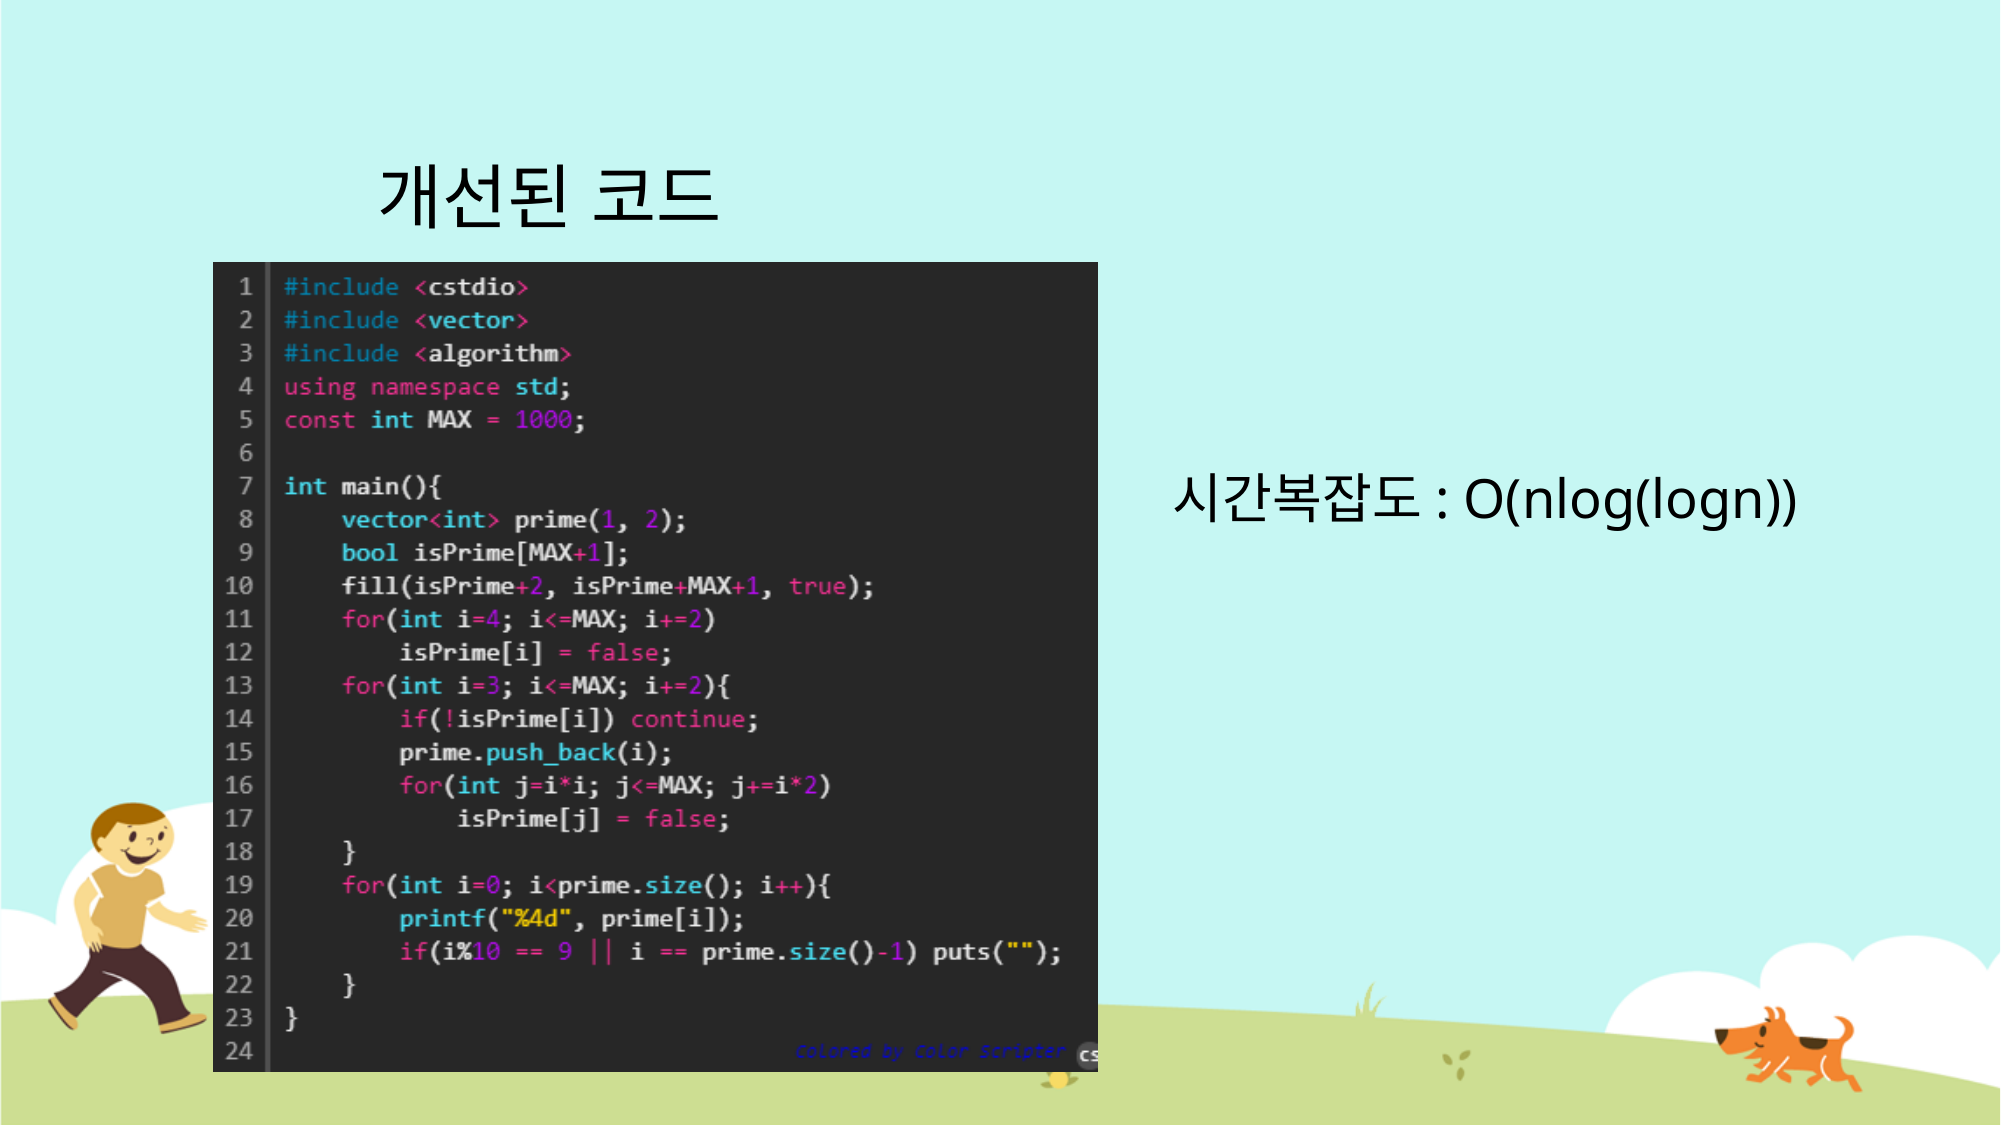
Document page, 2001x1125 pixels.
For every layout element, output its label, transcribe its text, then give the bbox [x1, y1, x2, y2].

title 개선된 코드 [362, 50, 1900, 247]
picture [0, 0, 2001, 1125]
list 시간복잡도: O(nlog(logn)) [1149, 464, 1900, 802]
